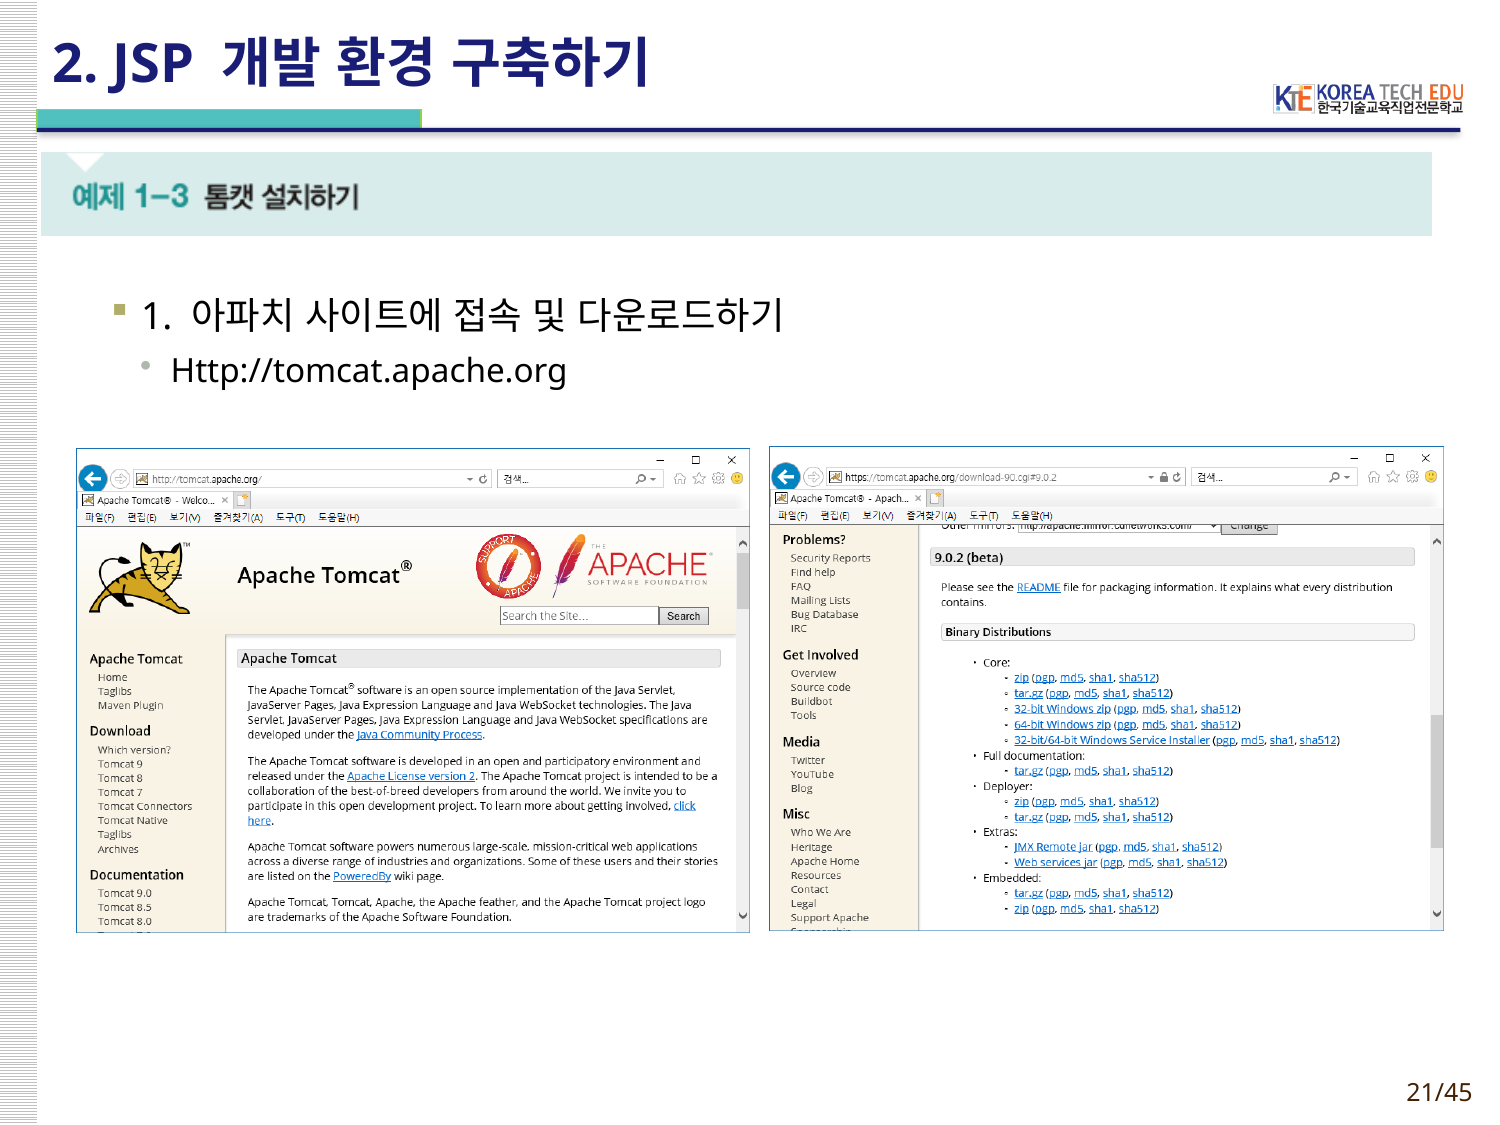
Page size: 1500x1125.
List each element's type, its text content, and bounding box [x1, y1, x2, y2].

picture [769, 446, 1444, 931]
title 2. JSP 개발 환경 구축하기 [37, 13, 1278, 109]
picture [41, 152, 1432, 236]
list 1. 아파치 사이트에 접속 및 다운로드하기 Http://tomcat.apache.org [37, 152, 1463, 1091]
picture [75, 447, 751, 933]
picture [1269, 76, 1469, 119]
